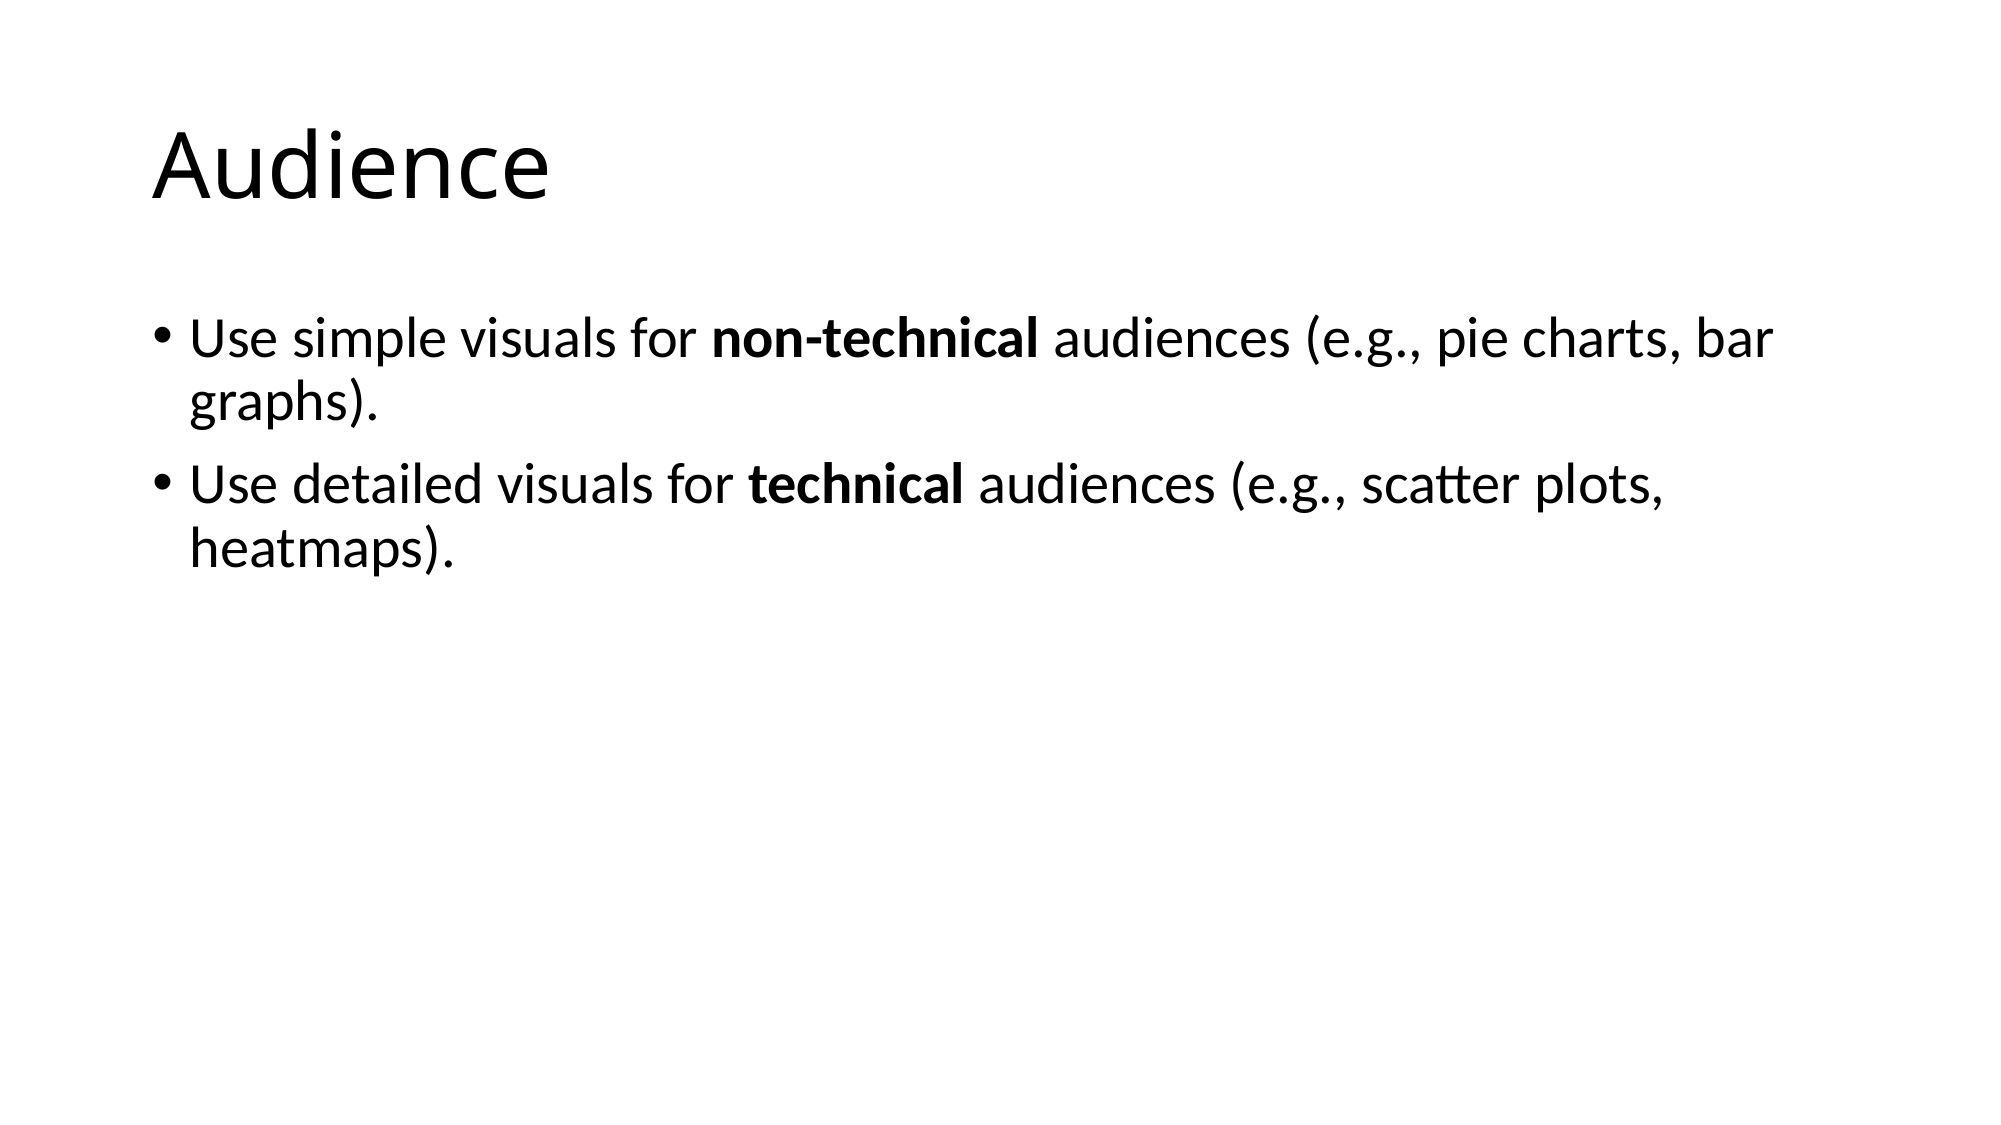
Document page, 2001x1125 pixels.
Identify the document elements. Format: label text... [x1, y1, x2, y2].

list Use simple visuals for non-technical audiences (e.g., pie charts, bar graphs). Use detailed visuals for technical audiences (e.g., scatter plots, heatmaps). [137, 299, 1863, 1014]
title Audience [137, 59, 1863, 278]
